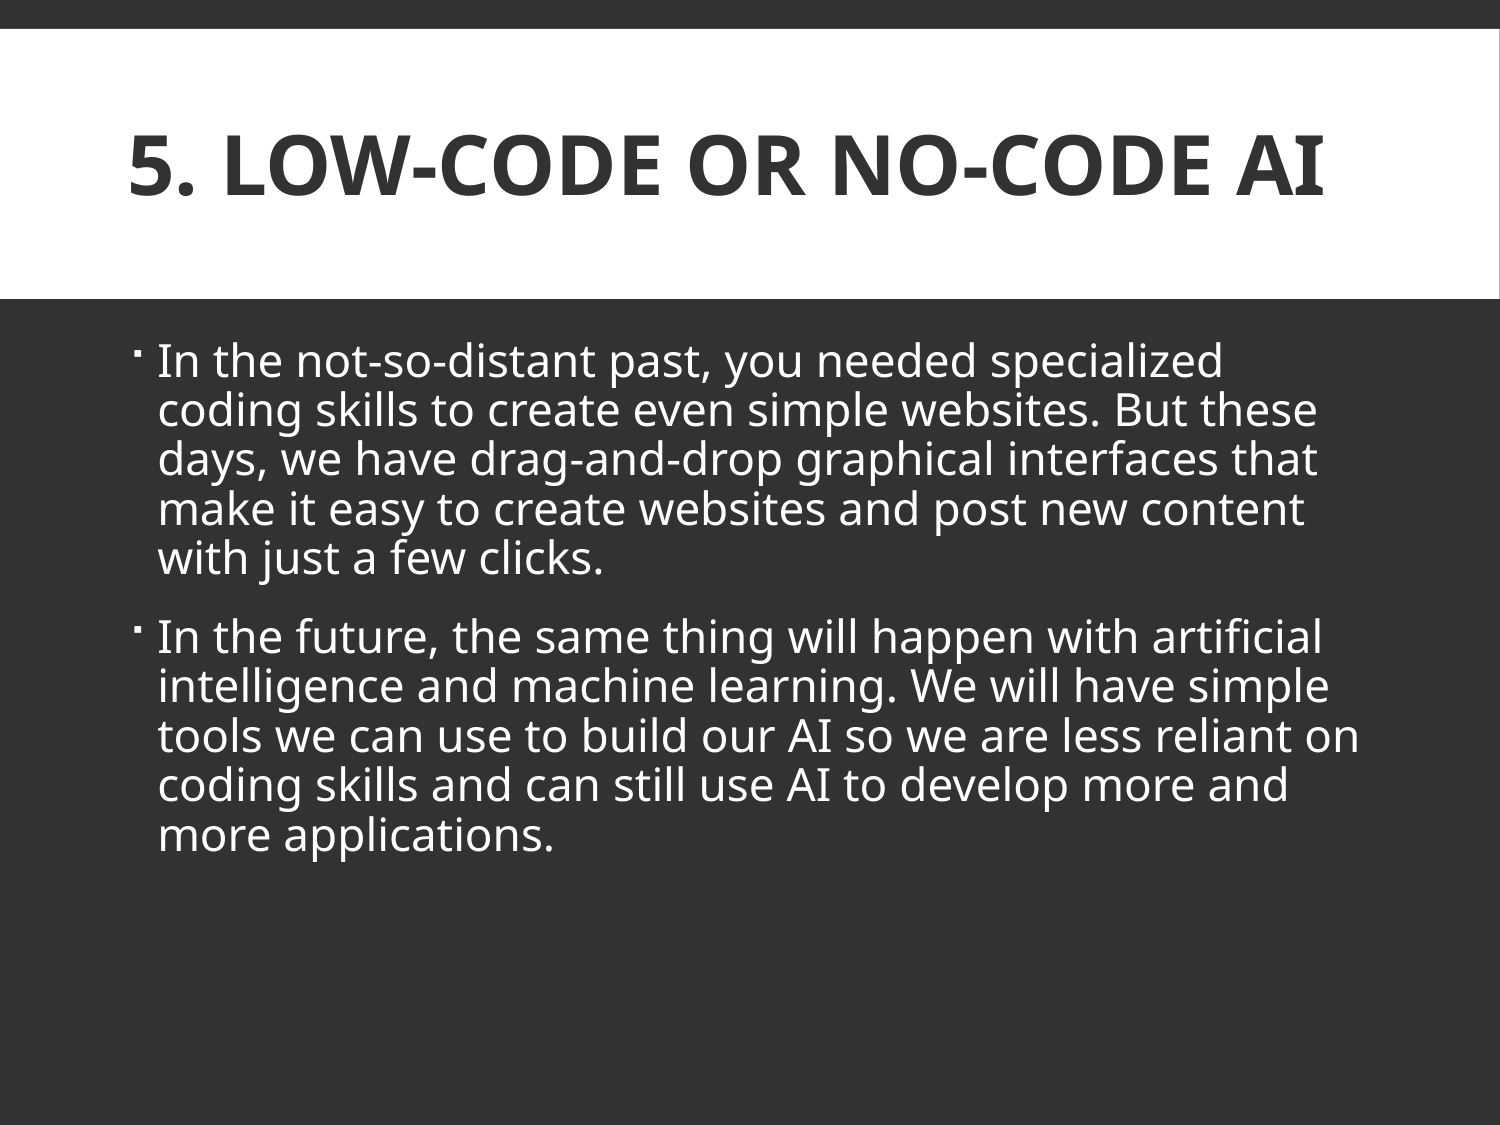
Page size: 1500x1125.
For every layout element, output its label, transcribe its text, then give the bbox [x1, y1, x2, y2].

title 5. Low-Code or No-Code AI [112, 46, 1388, 295]
list In the not-so-distant past, you needed specialized coding skills to create even simple websites. But these days, we have drag-and-drop graphical interfaces that make it easy to create websites and post new content with just a few clicks. In the future, the same thing will happen with artificial intelligence and machine learning. We will have simple tools we can use to build our AI so we are less reliant on coding skills and can still use AI to develop more and more applications. [112, 329, 1388, 1020]
